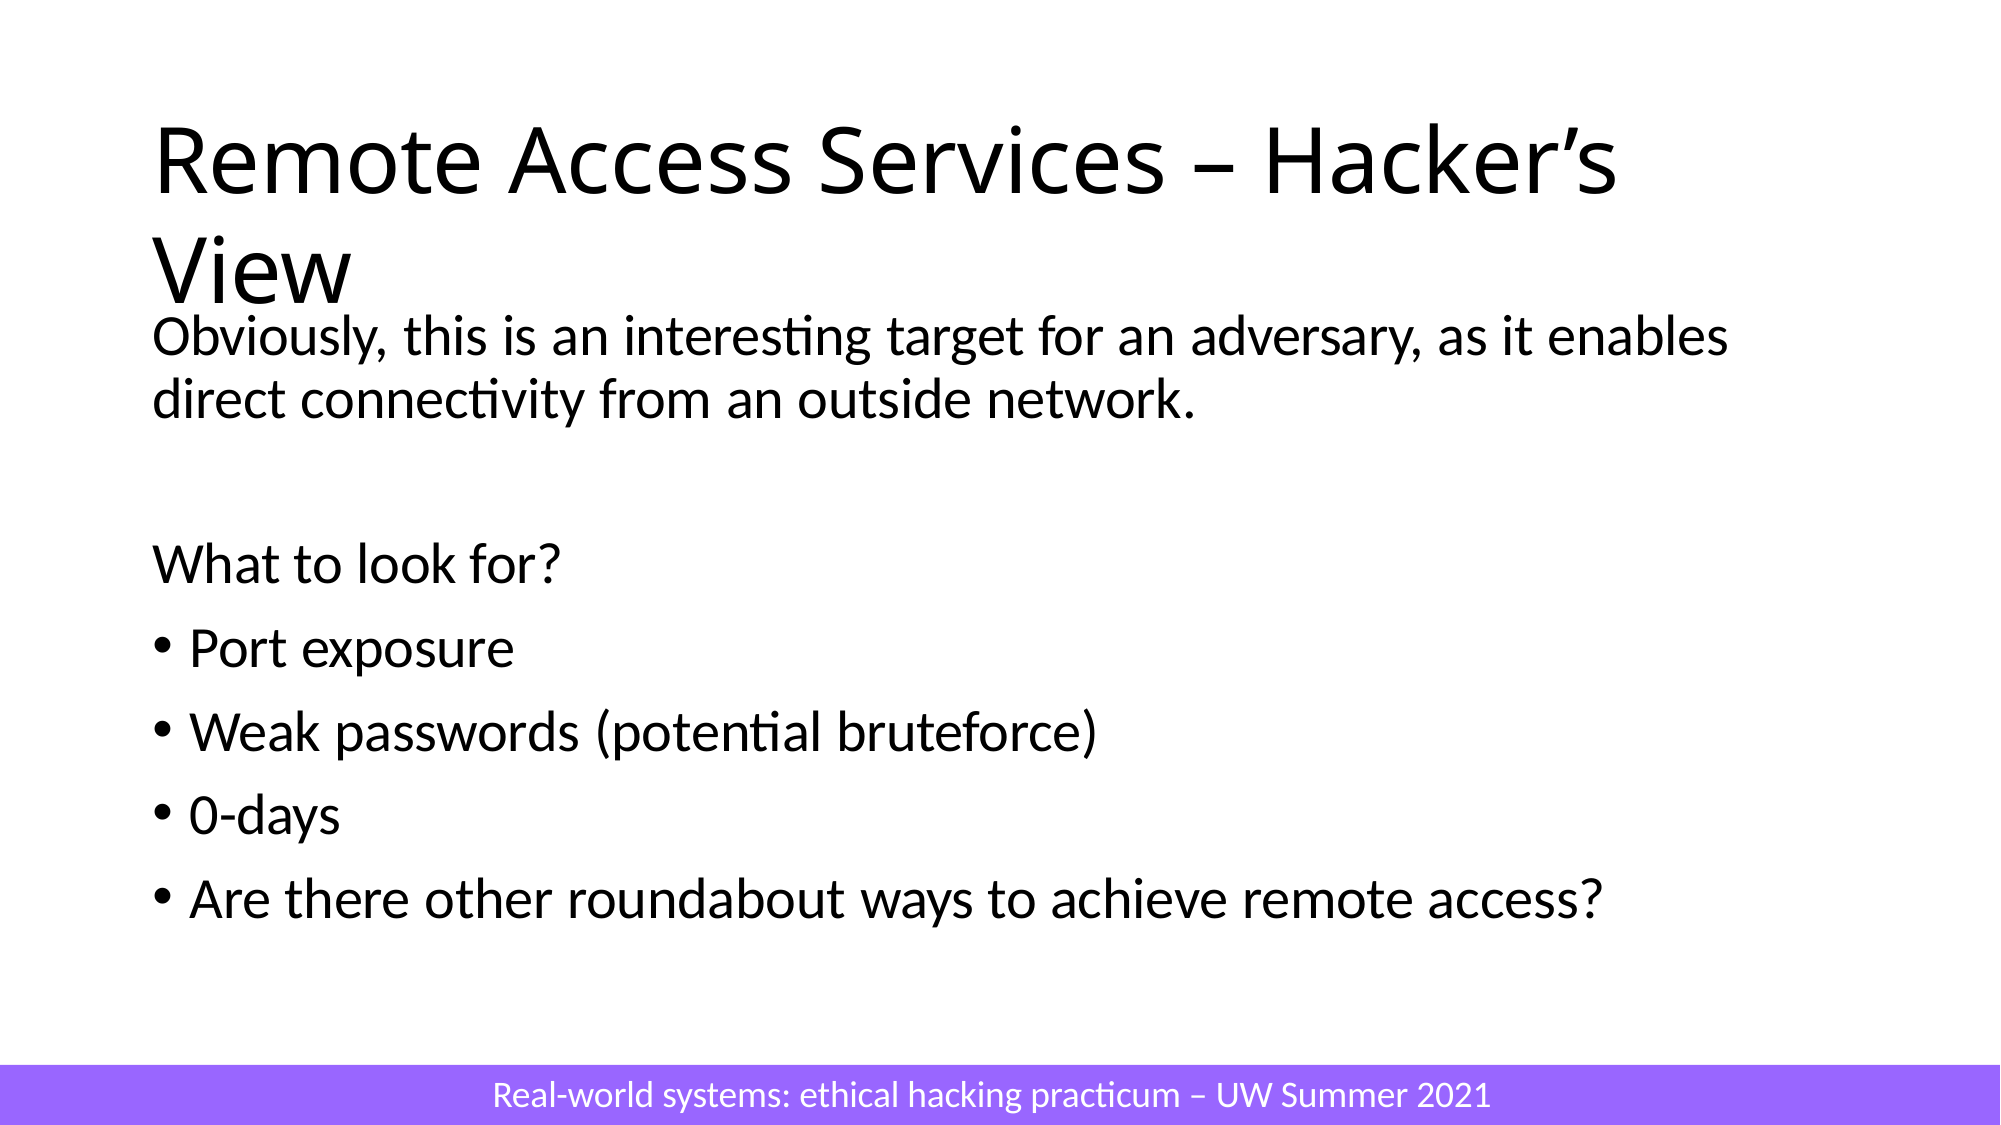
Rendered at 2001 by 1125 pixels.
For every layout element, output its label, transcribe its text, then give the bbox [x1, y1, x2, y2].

text_box Obviously, this is an interesting target for an adversary, as it enables direct connectivity from an outside network. What to look for? Port exposure Weak passwords (potential bruteforce) 0-days Are there other roundabout ways to achieve remote access? [150, 294, 1752, 931]
title Remote Access Services – Hacker’s View [150, 100, 1627, 294]
footer Real-world systems: ethical hacking practicum – UW Summer 2021 [490, 1077, 1510, 1125]
